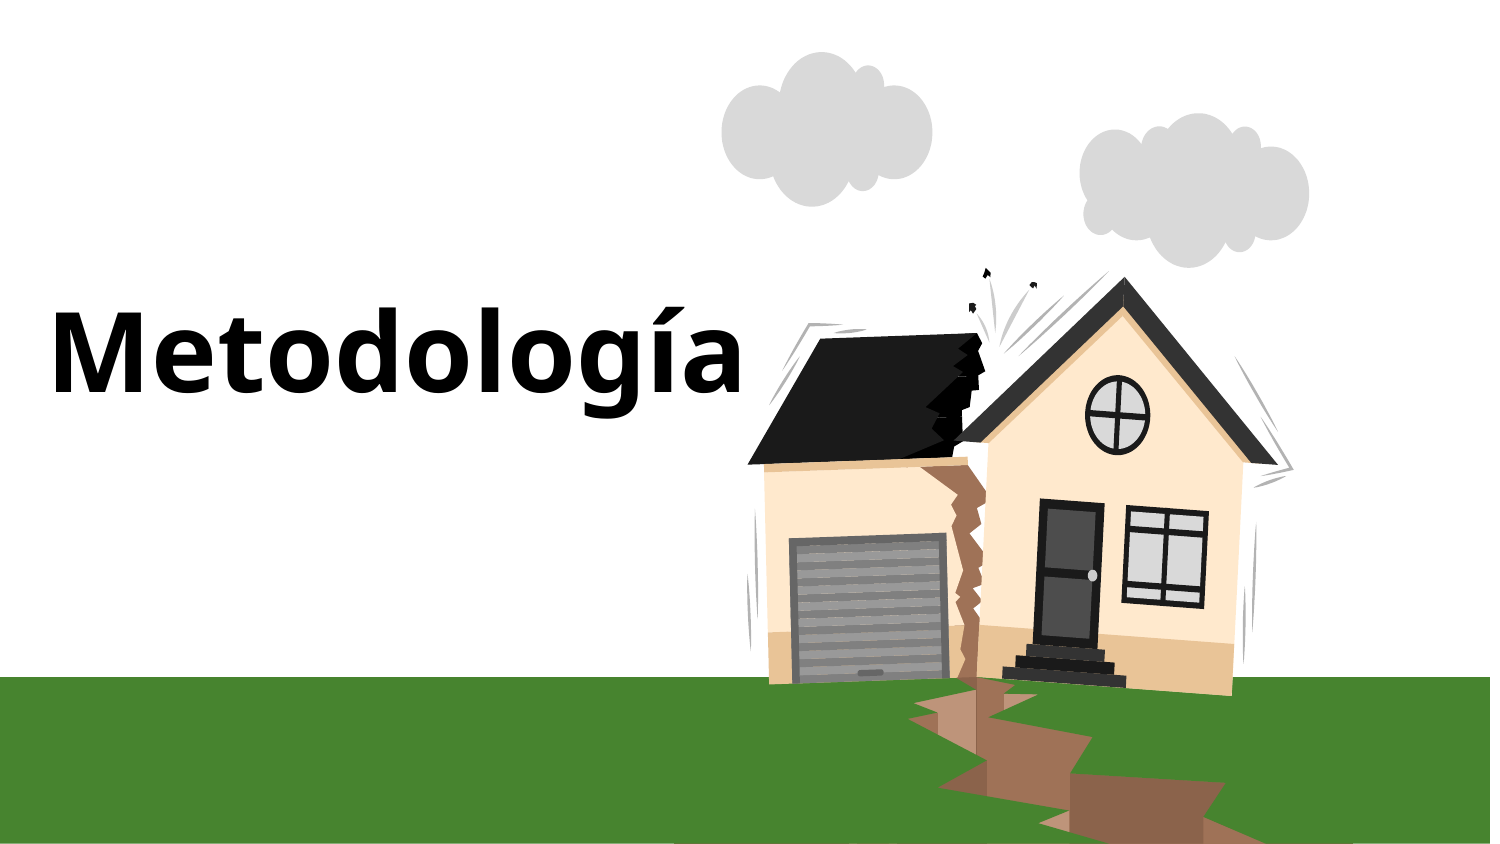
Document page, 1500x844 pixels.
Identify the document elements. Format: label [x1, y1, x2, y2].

text_box [0, 51, 1490, 844]
